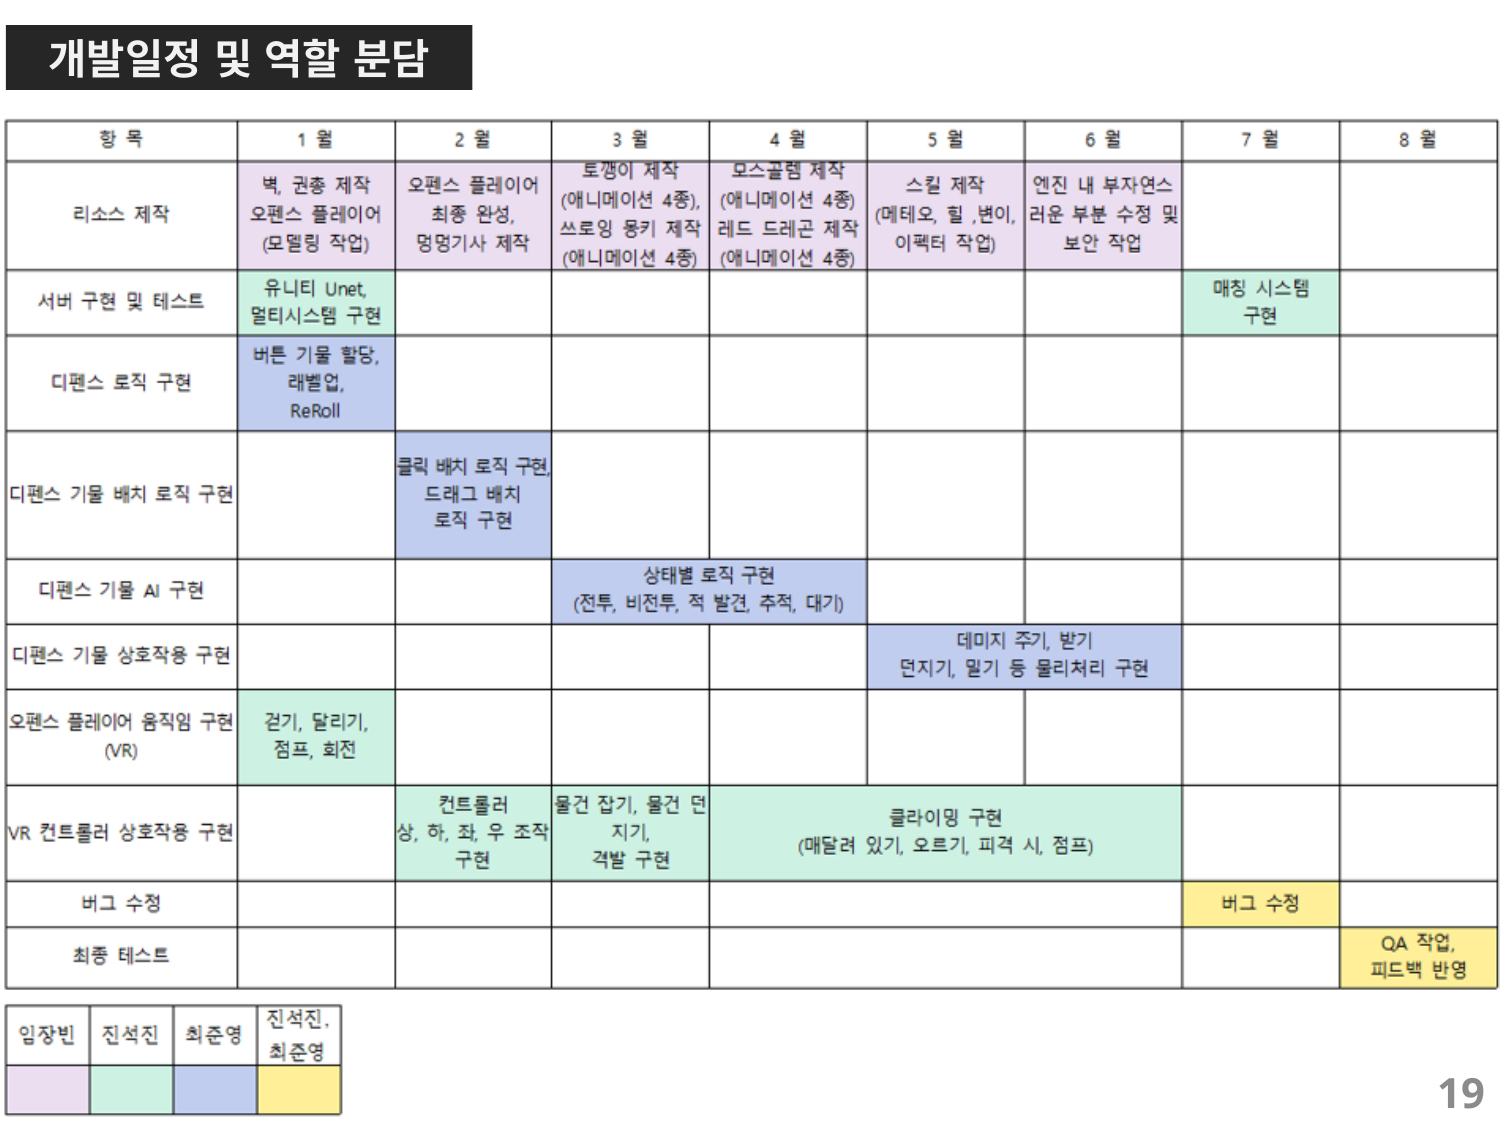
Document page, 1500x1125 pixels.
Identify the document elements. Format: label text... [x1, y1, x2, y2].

text_box 개발일정 및 역할 분담 [5, 25, 473, 90]
picture [0, 113, 1500, 1125]
